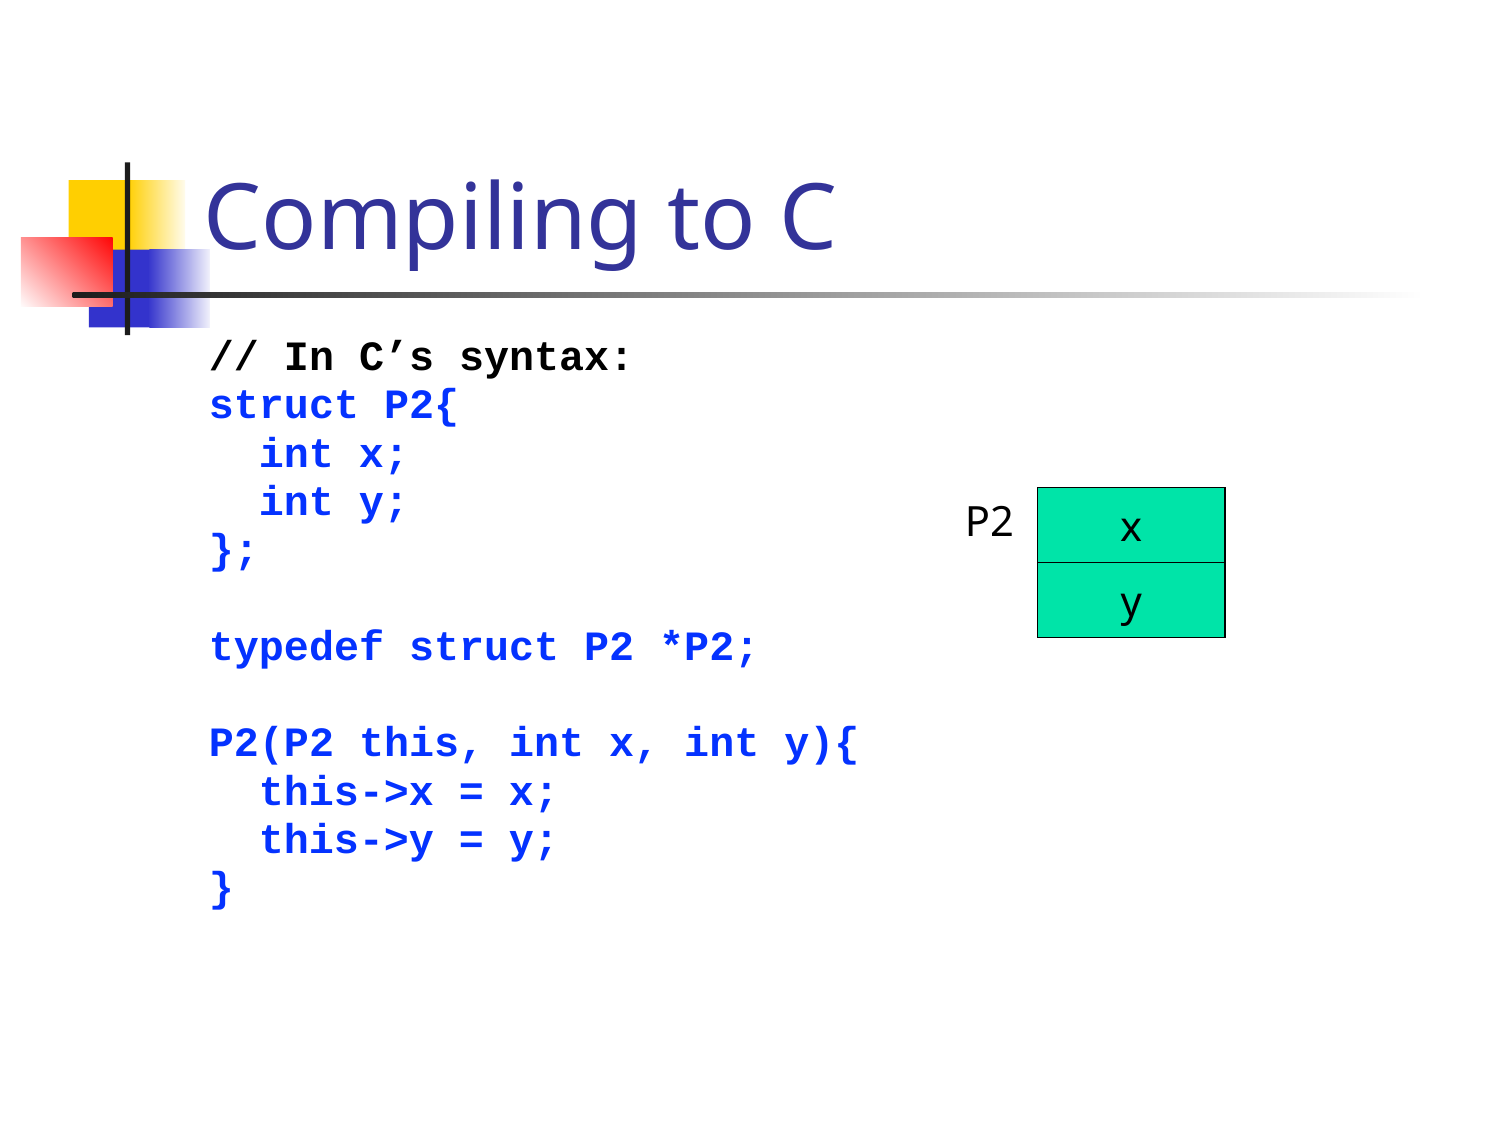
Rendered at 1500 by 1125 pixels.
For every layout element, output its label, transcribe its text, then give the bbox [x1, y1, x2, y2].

list // In C’s syntax: struct P2{ int x; int y; }; typedef struct P2 *P2; P2(P2 this, int x, int y){ this->x = x; this->y = y; } [193, 331, 1469, 1006]
text_box P2 [950, 487, 1050, 553]
title Compiling to C [188, 35, 1468, 275]
text_box x [1037, 487, 1225, 562]
text_box y [1037, 562, 1225, 638]
